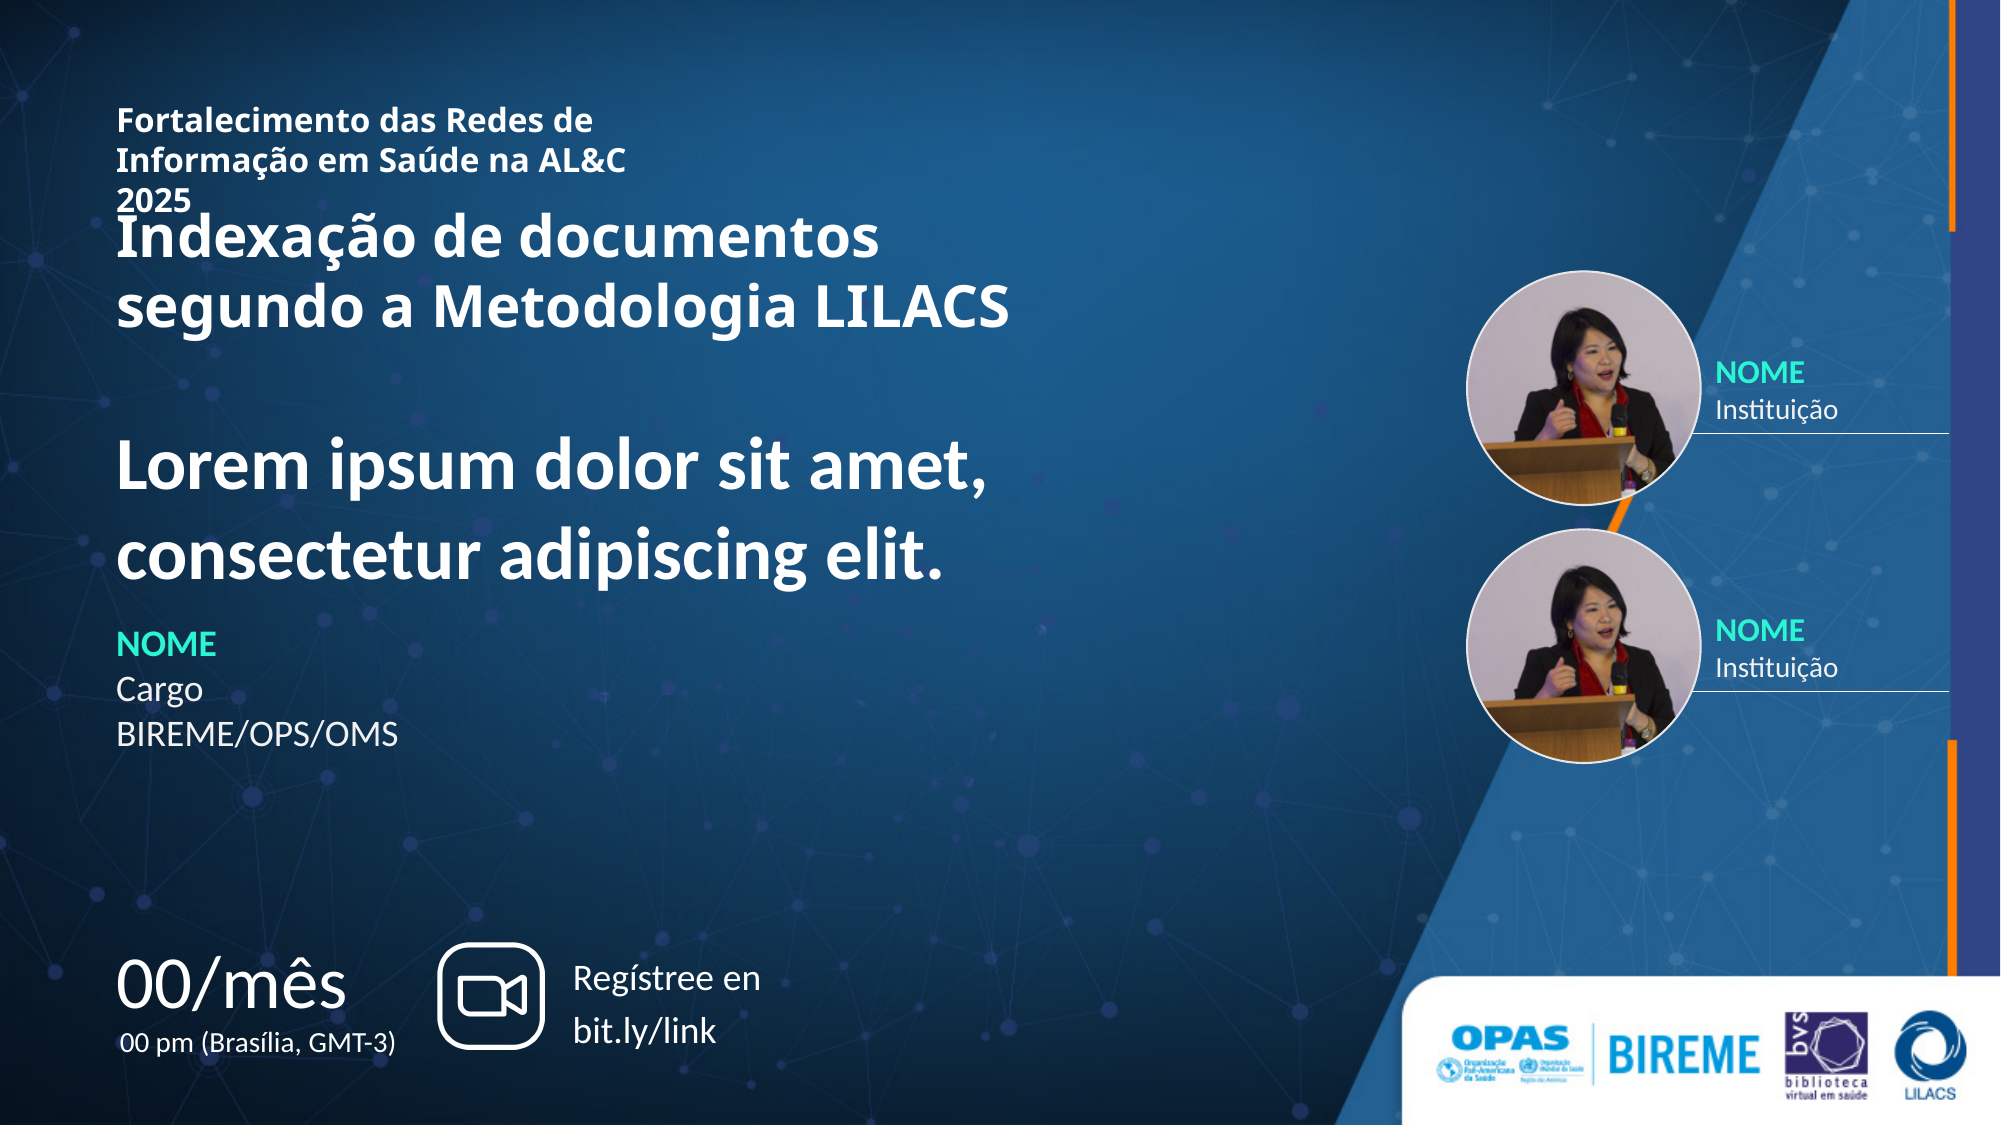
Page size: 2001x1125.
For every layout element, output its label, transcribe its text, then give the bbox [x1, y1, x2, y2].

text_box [1467, 271, 1950, 506]
text_box Indexação de documentos segundo a Metodologia LILACS [101, 191, 1149, 347]
text_box bit.ly/link [557, 999, 1136, 1059]
text_box Regístree en [557, 945, 820, 999]
picture [0, 0, 2001, 1125]
text_box Lorem ipsum dolor sit amet, consectetur adipiscing elit. [101, 406, 1067, 602]
text_box 00/mês 00 pm (Brasília, GMT-3) [101, 925, 416, 1066]
text_box Fortalecimento das Redes de Informação em Saúde na AL&C 2025 [101, 92, 720, 227]
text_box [1467, 529, 1950, 763]
text_box NOME Cargo BIREME/OPS/OMS [101, 611, 1101, 762]
